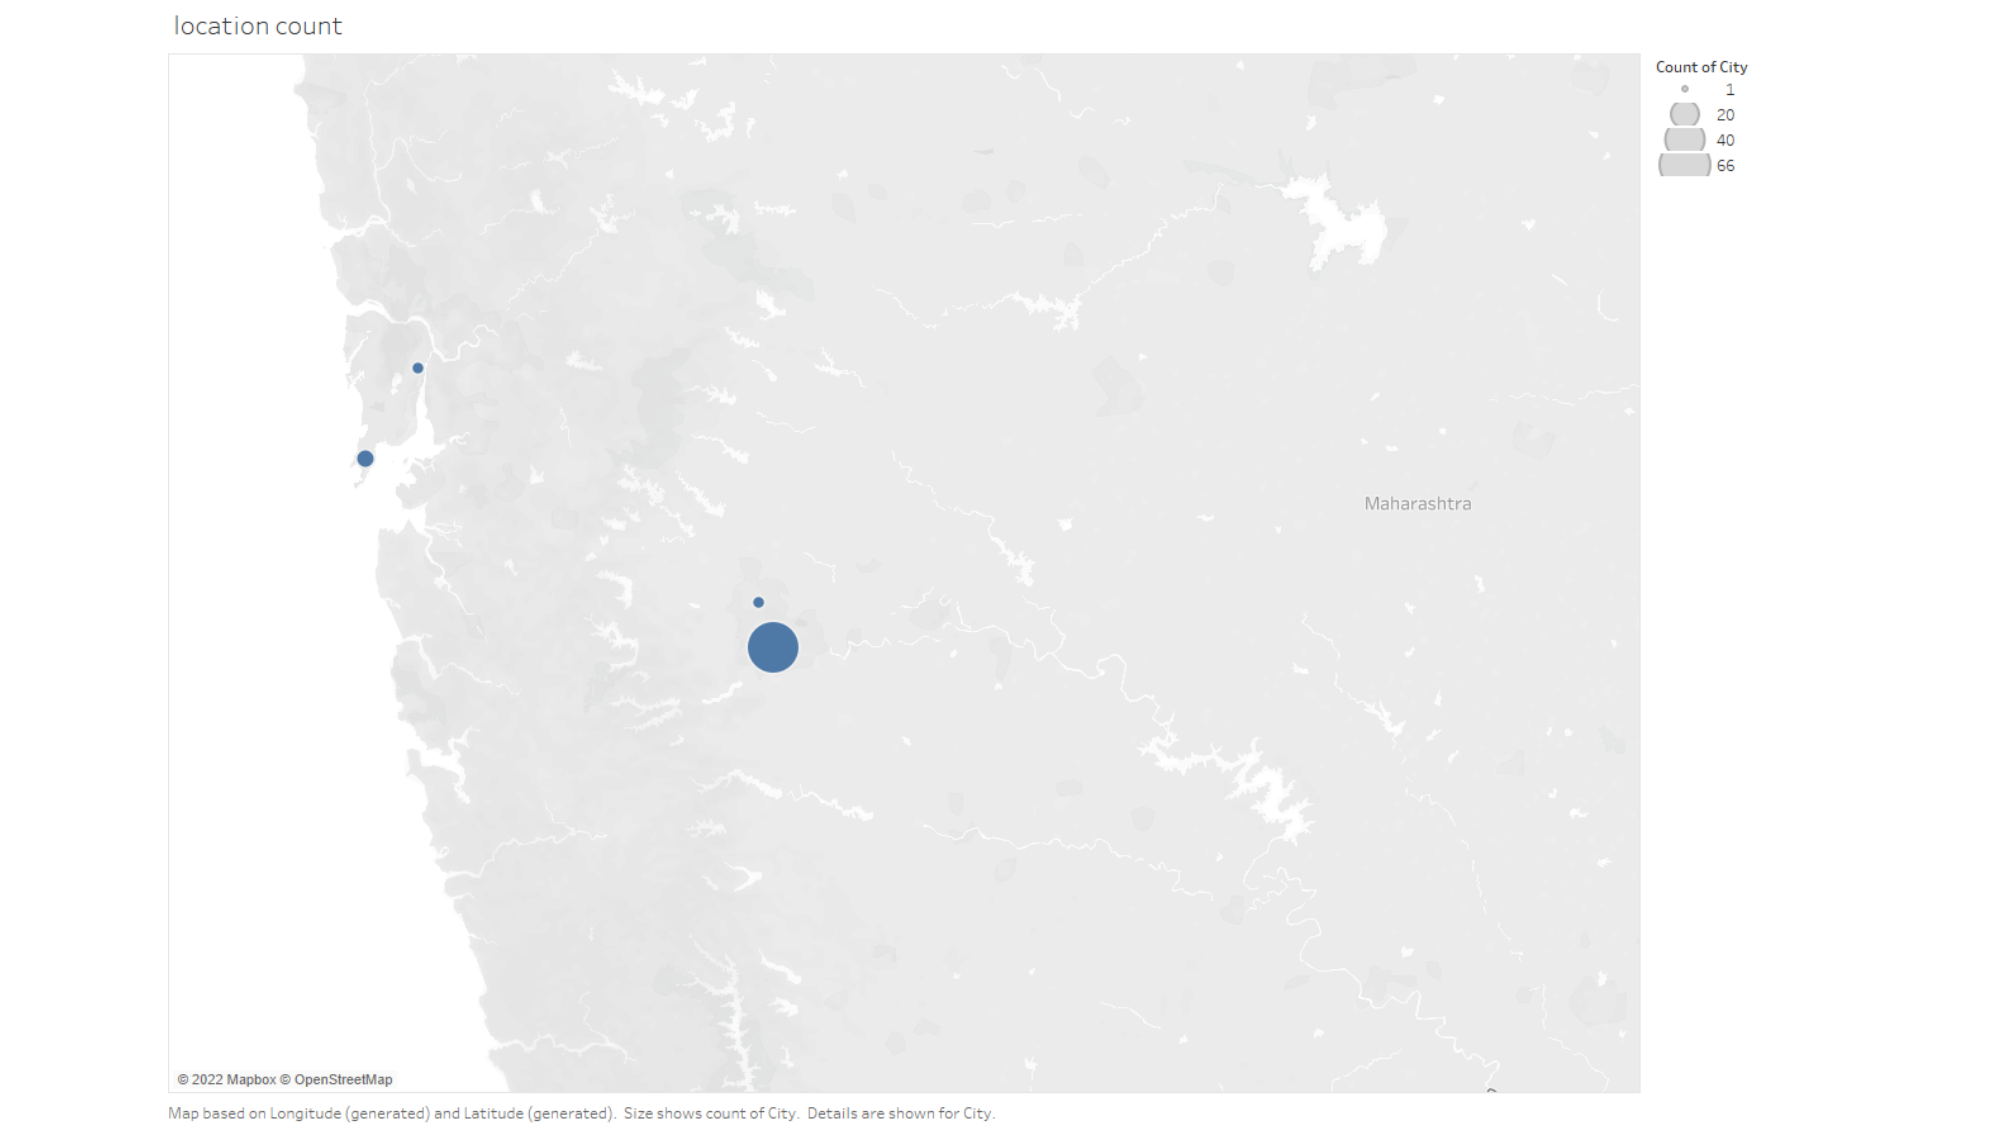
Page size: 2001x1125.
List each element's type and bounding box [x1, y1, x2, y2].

picture [168, 0, 1832, 1125]
